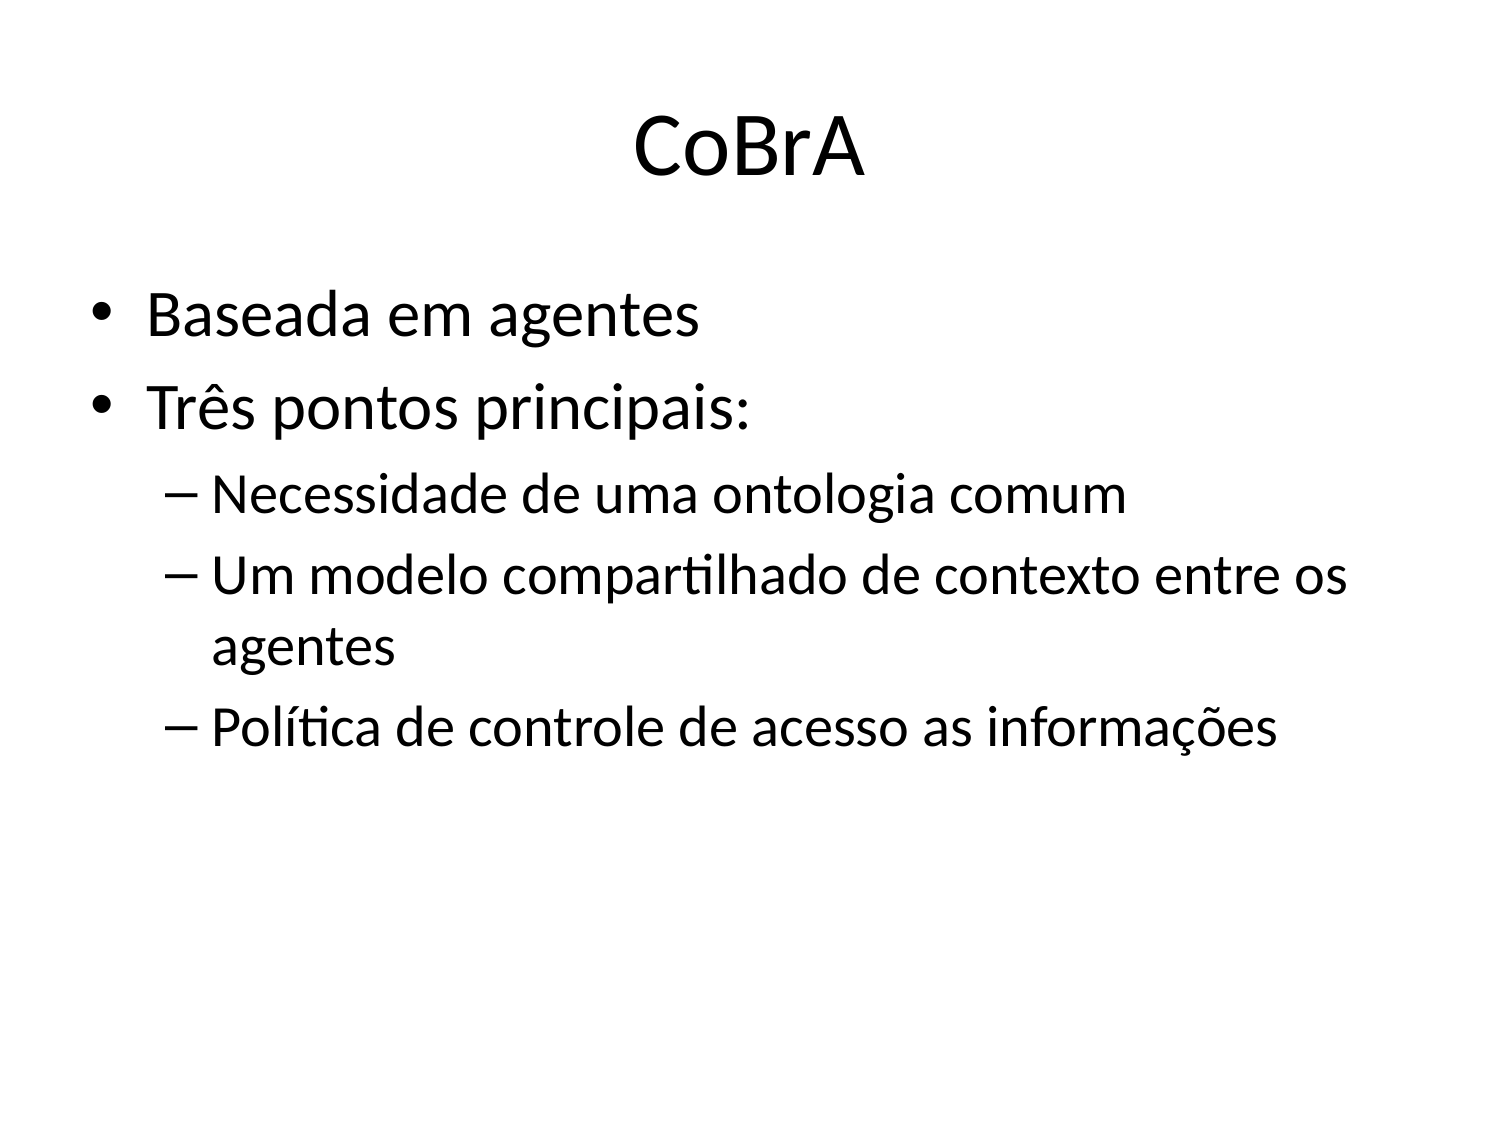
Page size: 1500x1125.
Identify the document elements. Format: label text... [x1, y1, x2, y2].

list Baseada em agentes Três pontos principais: Necessidade de uma ontologia comum Um modelo compartilhado de contexto entre os agentes Política de controle de acesso as informações [75, 262, 1425, 1005]
title CoBrA [75, 45, 1425, 233]
